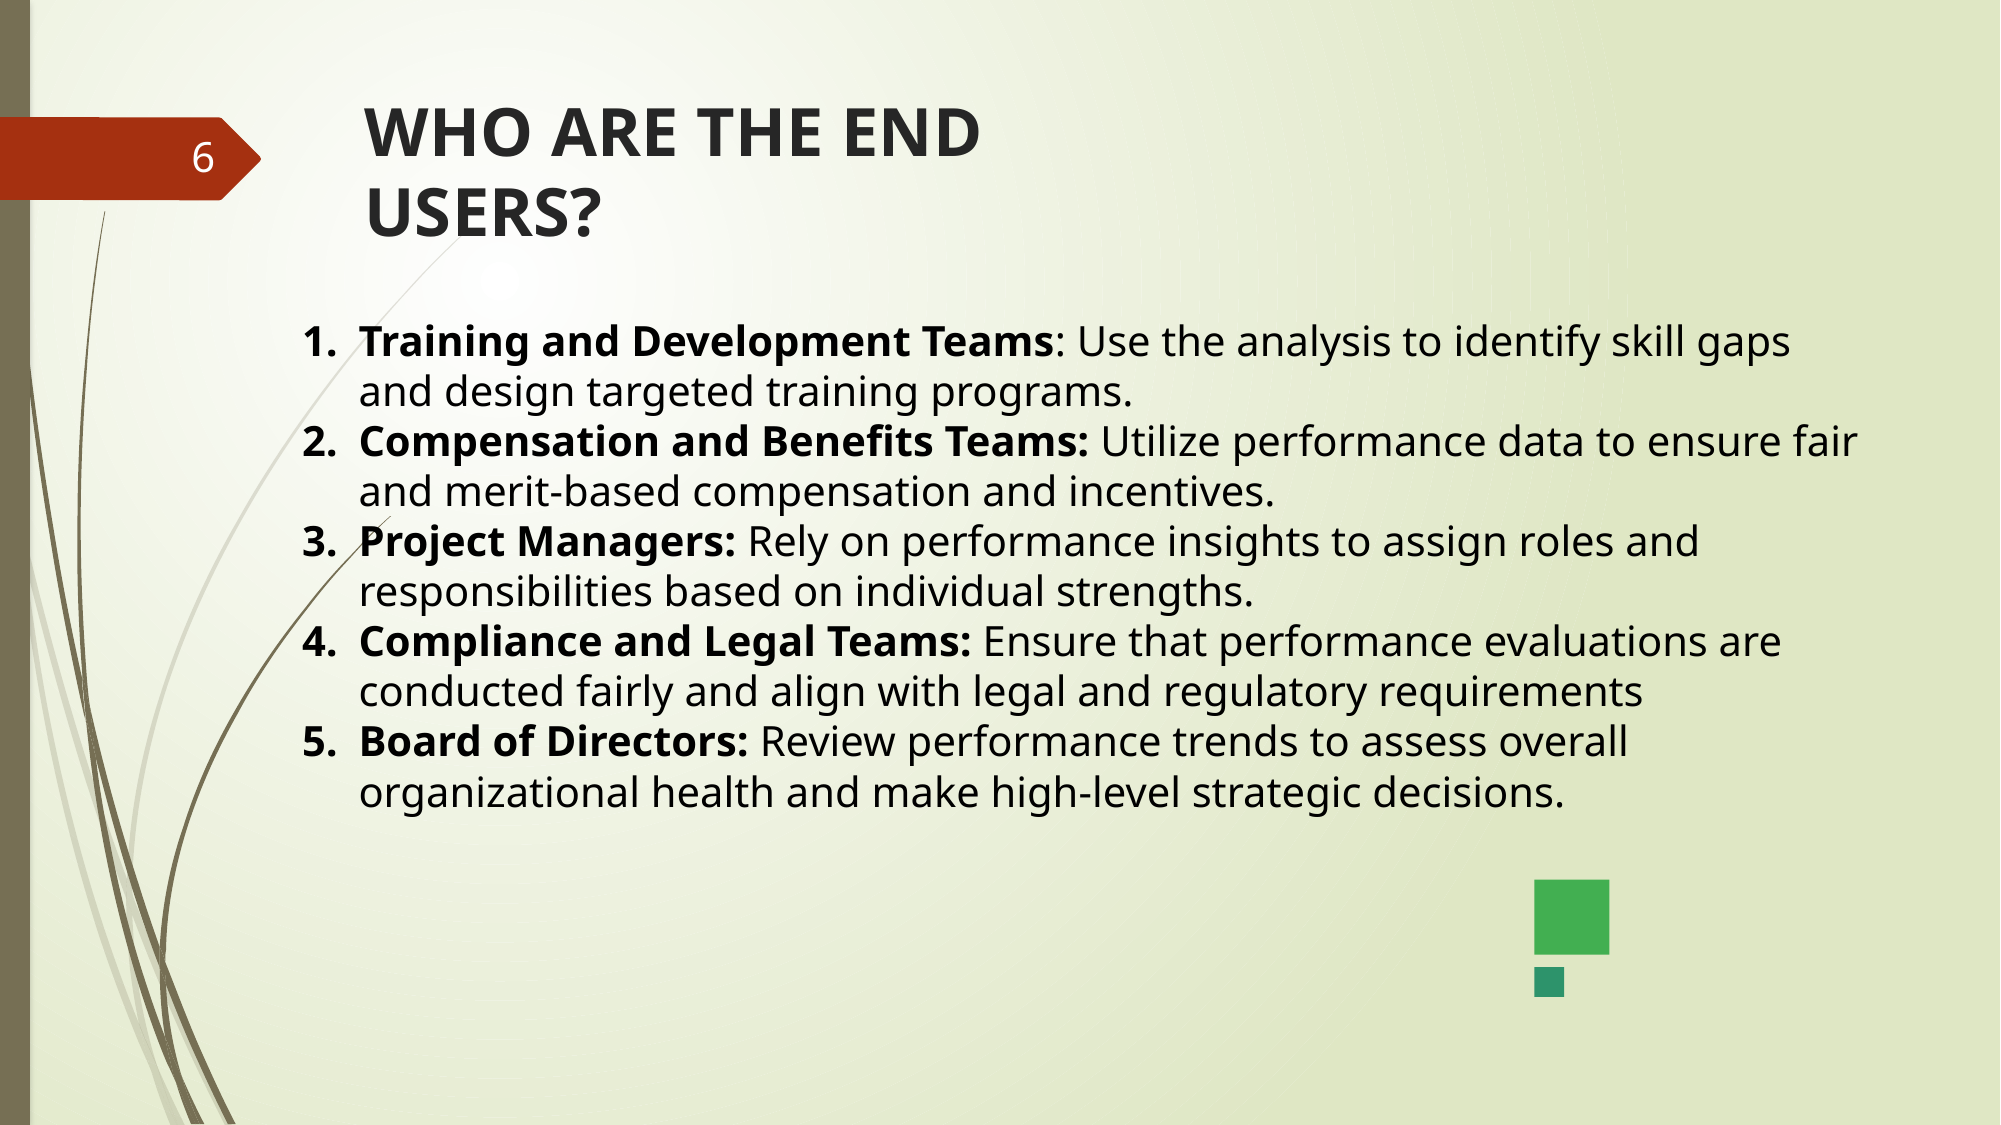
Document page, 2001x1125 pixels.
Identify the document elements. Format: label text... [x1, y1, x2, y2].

text_box [1534, 967, 1565, 997]
title WHO ARE THE END USERS? [362, 86, 1186, 278]
slide_number 6 [87, 0, 216, 486]
text_box Training and Development Teams: Use the analysis to identify skill gaps and design targeted training programs. Compensation and Benefits Teams: Utilize performance data to ensure fair and merit-based compensation and incentives. Project Managers: Rely on performance insights to assign roles and responsibilities based on individual strengths. Compliance and Legal Teams: Ensure that performance evaluations are conducted fairly and align with legal and regulatory requirements Board of Directors: Review performance trends to assess overall organizational health and make high-level strategic decisions. [287, 307, 1875, 823]
text_box [1534, 879, 1610, 955]
